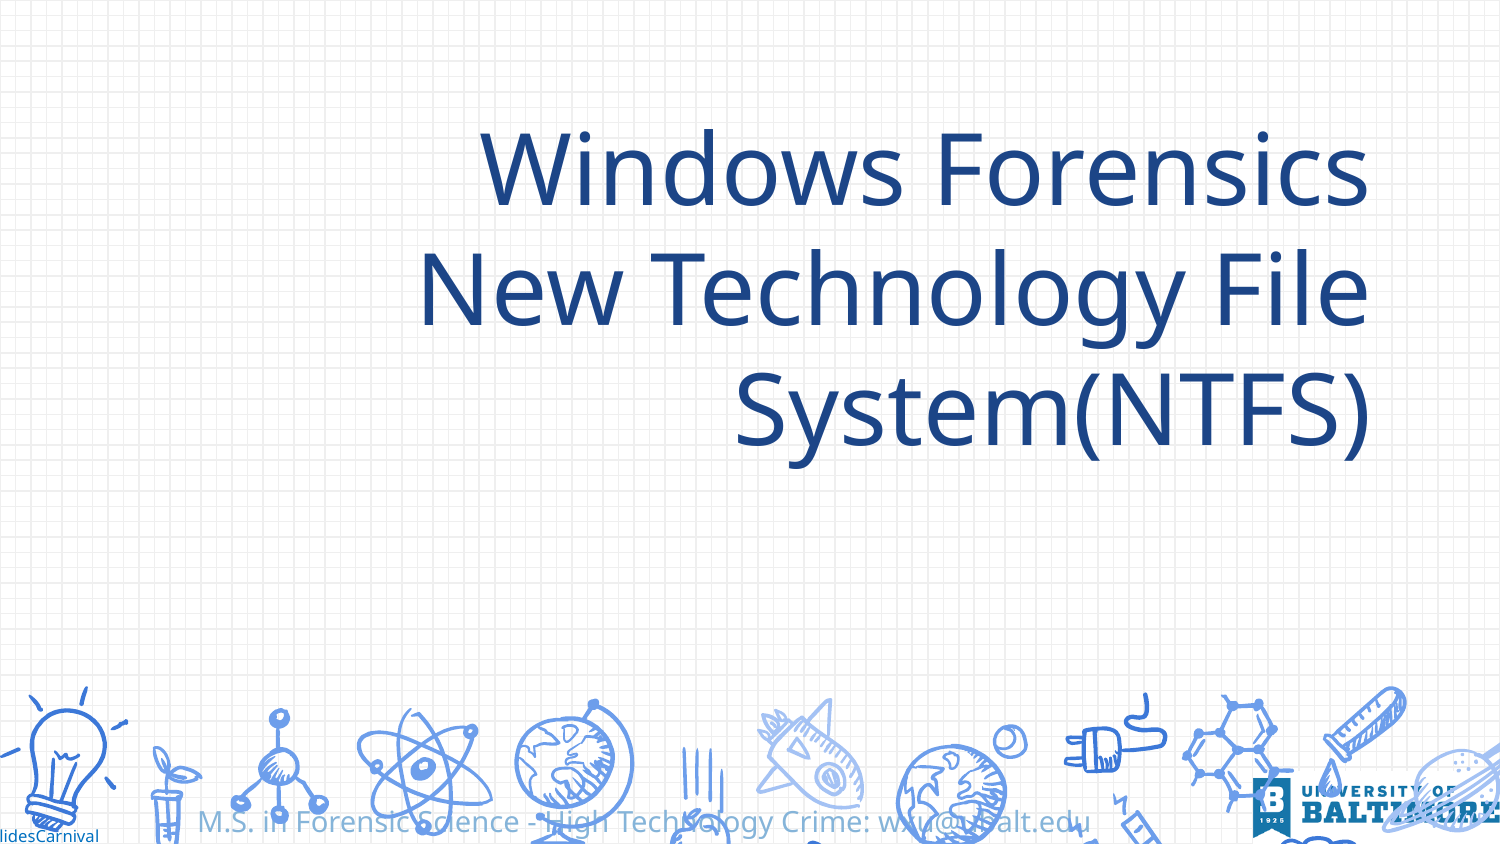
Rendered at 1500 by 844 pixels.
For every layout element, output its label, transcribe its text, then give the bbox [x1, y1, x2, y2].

picture [1253, 771, 1500, 844]
picture [1402, 814, 1416, 820]
picture [1426, 806, 1444, 816]
picture [1419, 771, 1479, 801]
title Windows Forensics New Technology File System(NTFS) [378, 190, 1388, 381]
picture [1326, 771, 1337, 790]
picture [1253, 771, 1268, 793]
picture [1405, 804, 1415, 813]
picture [1432, 781, 1496, 828]
picture [1440, 796, 1450, 802]
picture [1452, 779, 1487, 803]
picture [1386, 824, 1397, 829]
picture [1451, 771, 1489, 797]
